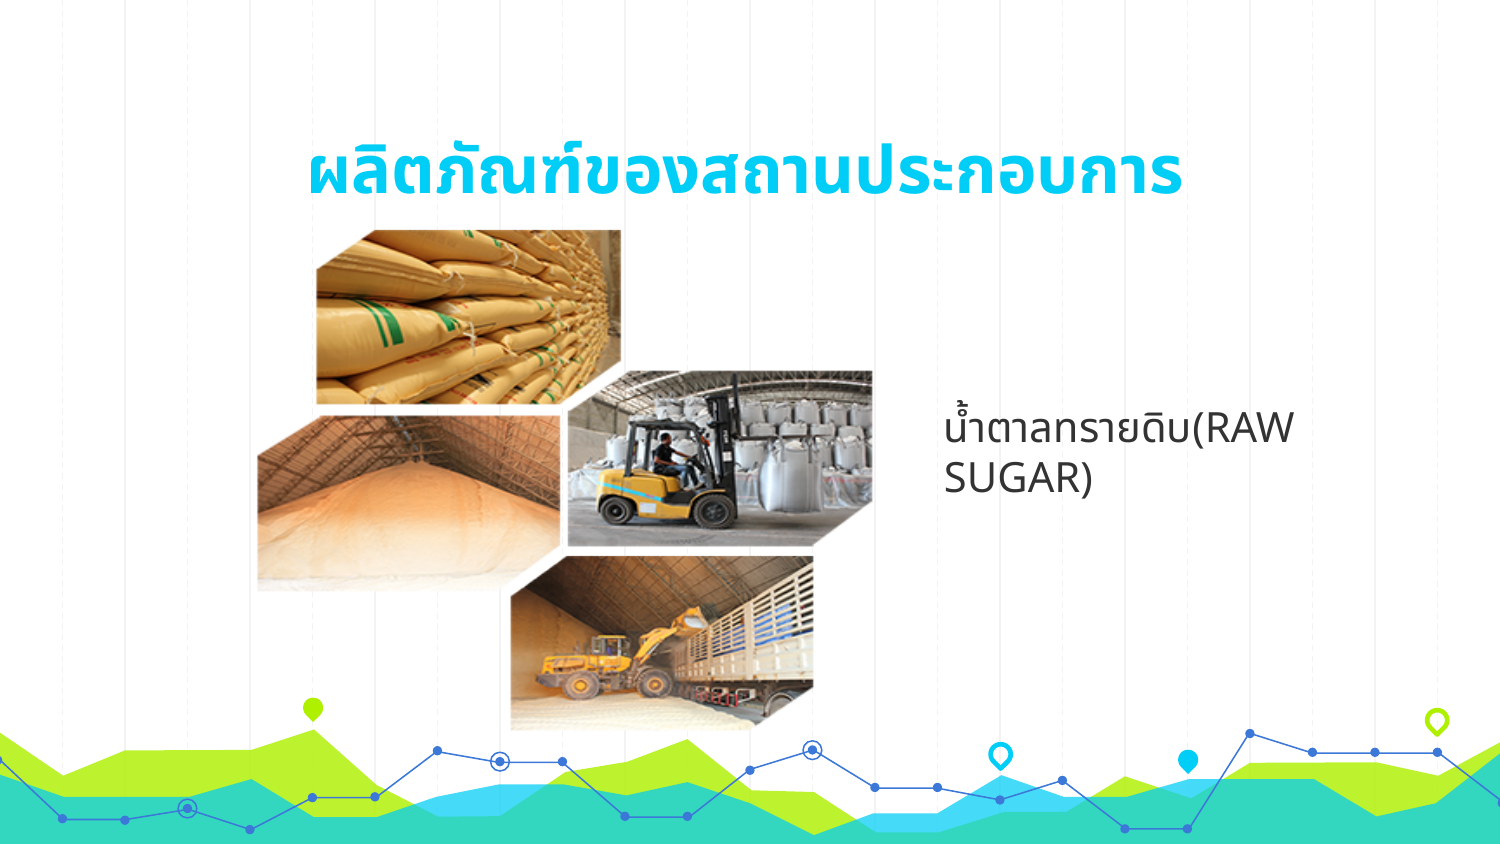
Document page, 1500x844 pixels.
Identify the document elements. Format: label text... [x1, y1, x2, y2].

title ผลิตภัณฑ์ของสถานประกอบการ [171, 103, 1320, 222]
text_box น้ำตาลทรายดิบ(RAW SUGAR) [928, 386, 1320, 458]
picture [247, 221, 880, 740]
